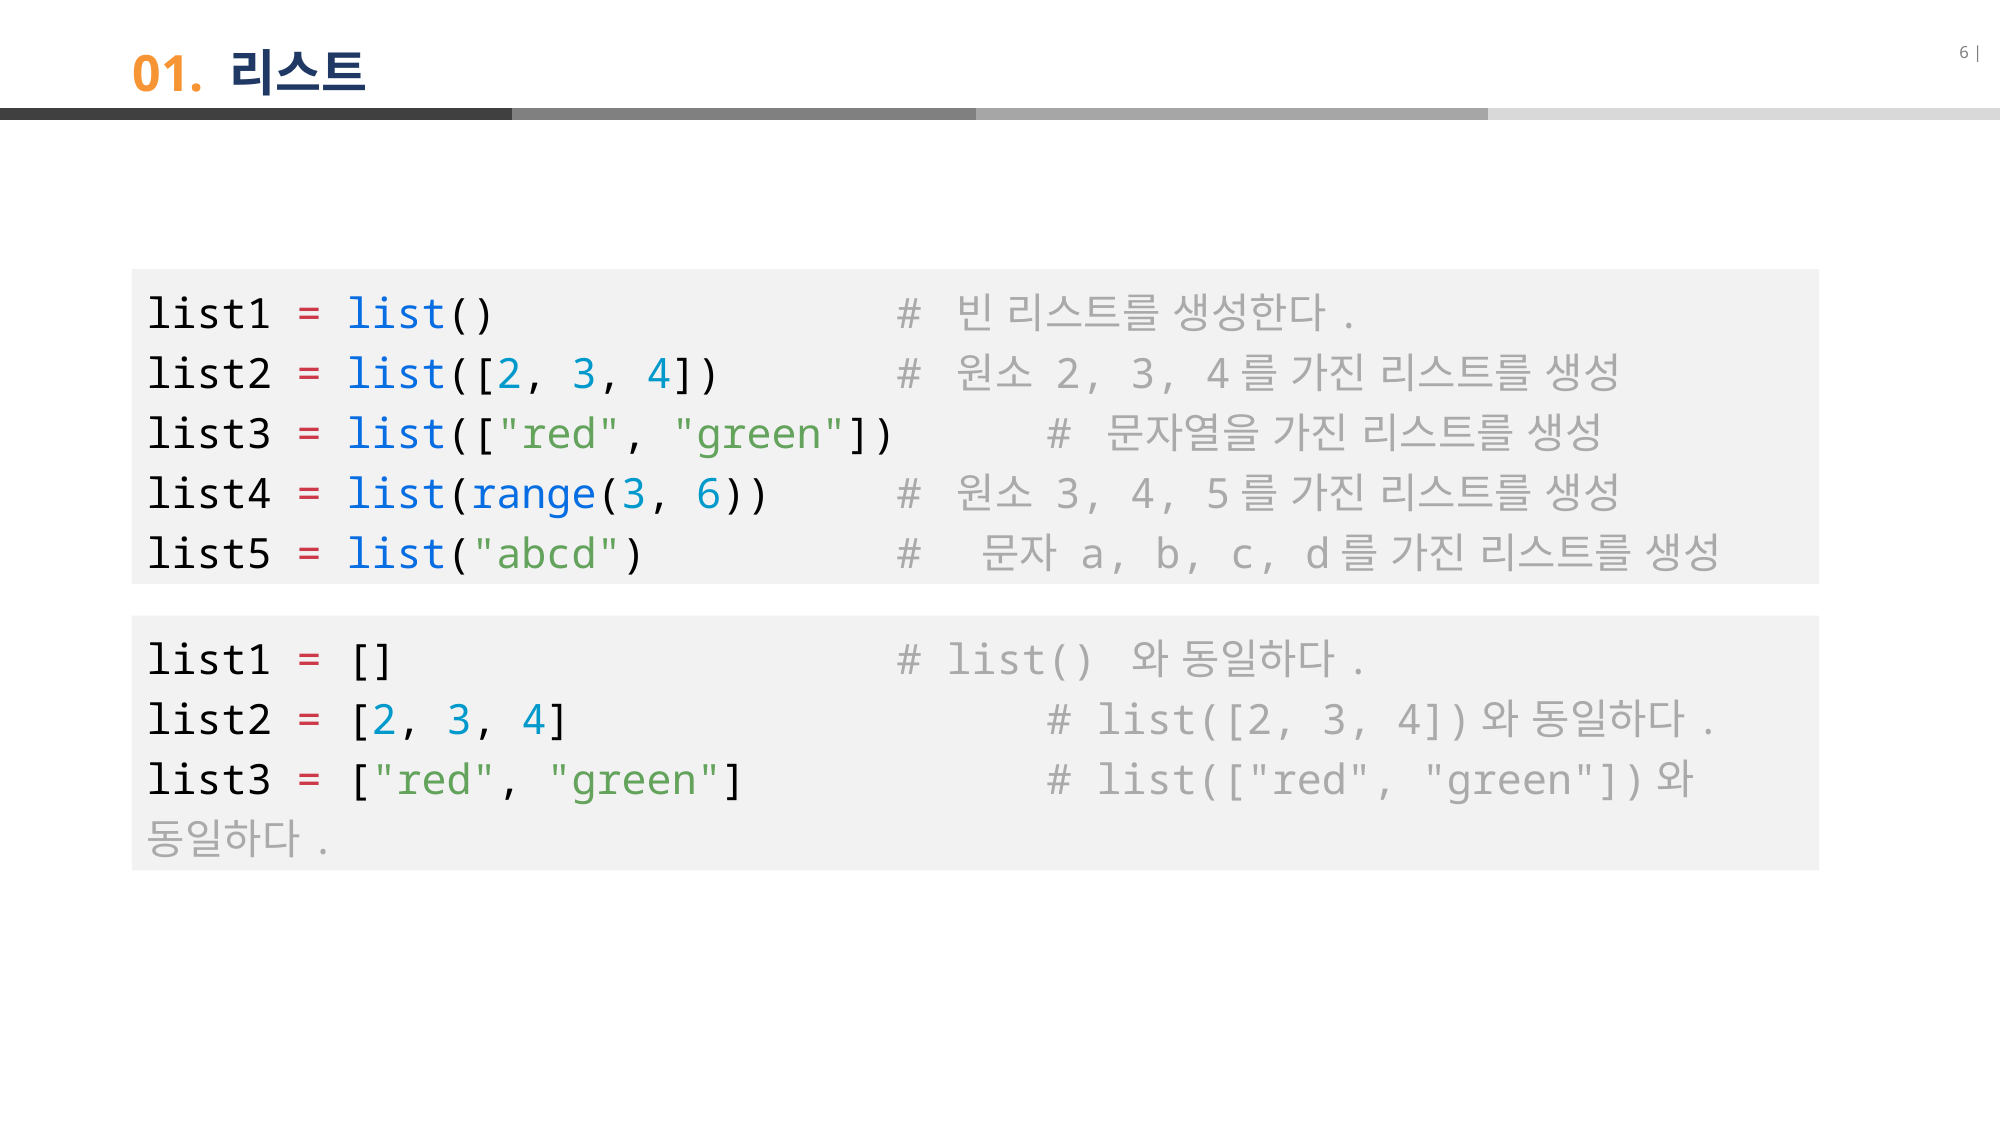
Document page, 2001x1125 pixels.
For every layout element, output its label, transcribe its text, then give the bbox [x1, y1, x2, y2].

title 01. 리스트 [117, 30, 1712, 121]
text_box list1 = list() # 빈 리스트를 생성한다. list2 = list([2, 3, 4]) # 원소 2, 3, 4를 가진 리스트를 생성 list3 = list(["red", "green"]) # 문자열을 가진 리스트를 생성 list4 = list(range(3, 6)) # 원소 3, 4, 5를 가진 리스트를 생성 list5 = list("abcd") # 문자 a, b, c, d를 가진 리스트를 생성 [131, 269, 1820, 584]
text_box list1 = [] # list() 와 동일하다. list2 = [2, 3, 4] # list([2, 3, 4])와 동일하다. list3 = ["red", "green"] # list(["red", "green"])와 동일하다. [131, 615, 1820, 871]
slide_number 6 | [1839, 14, 1998, 92]
